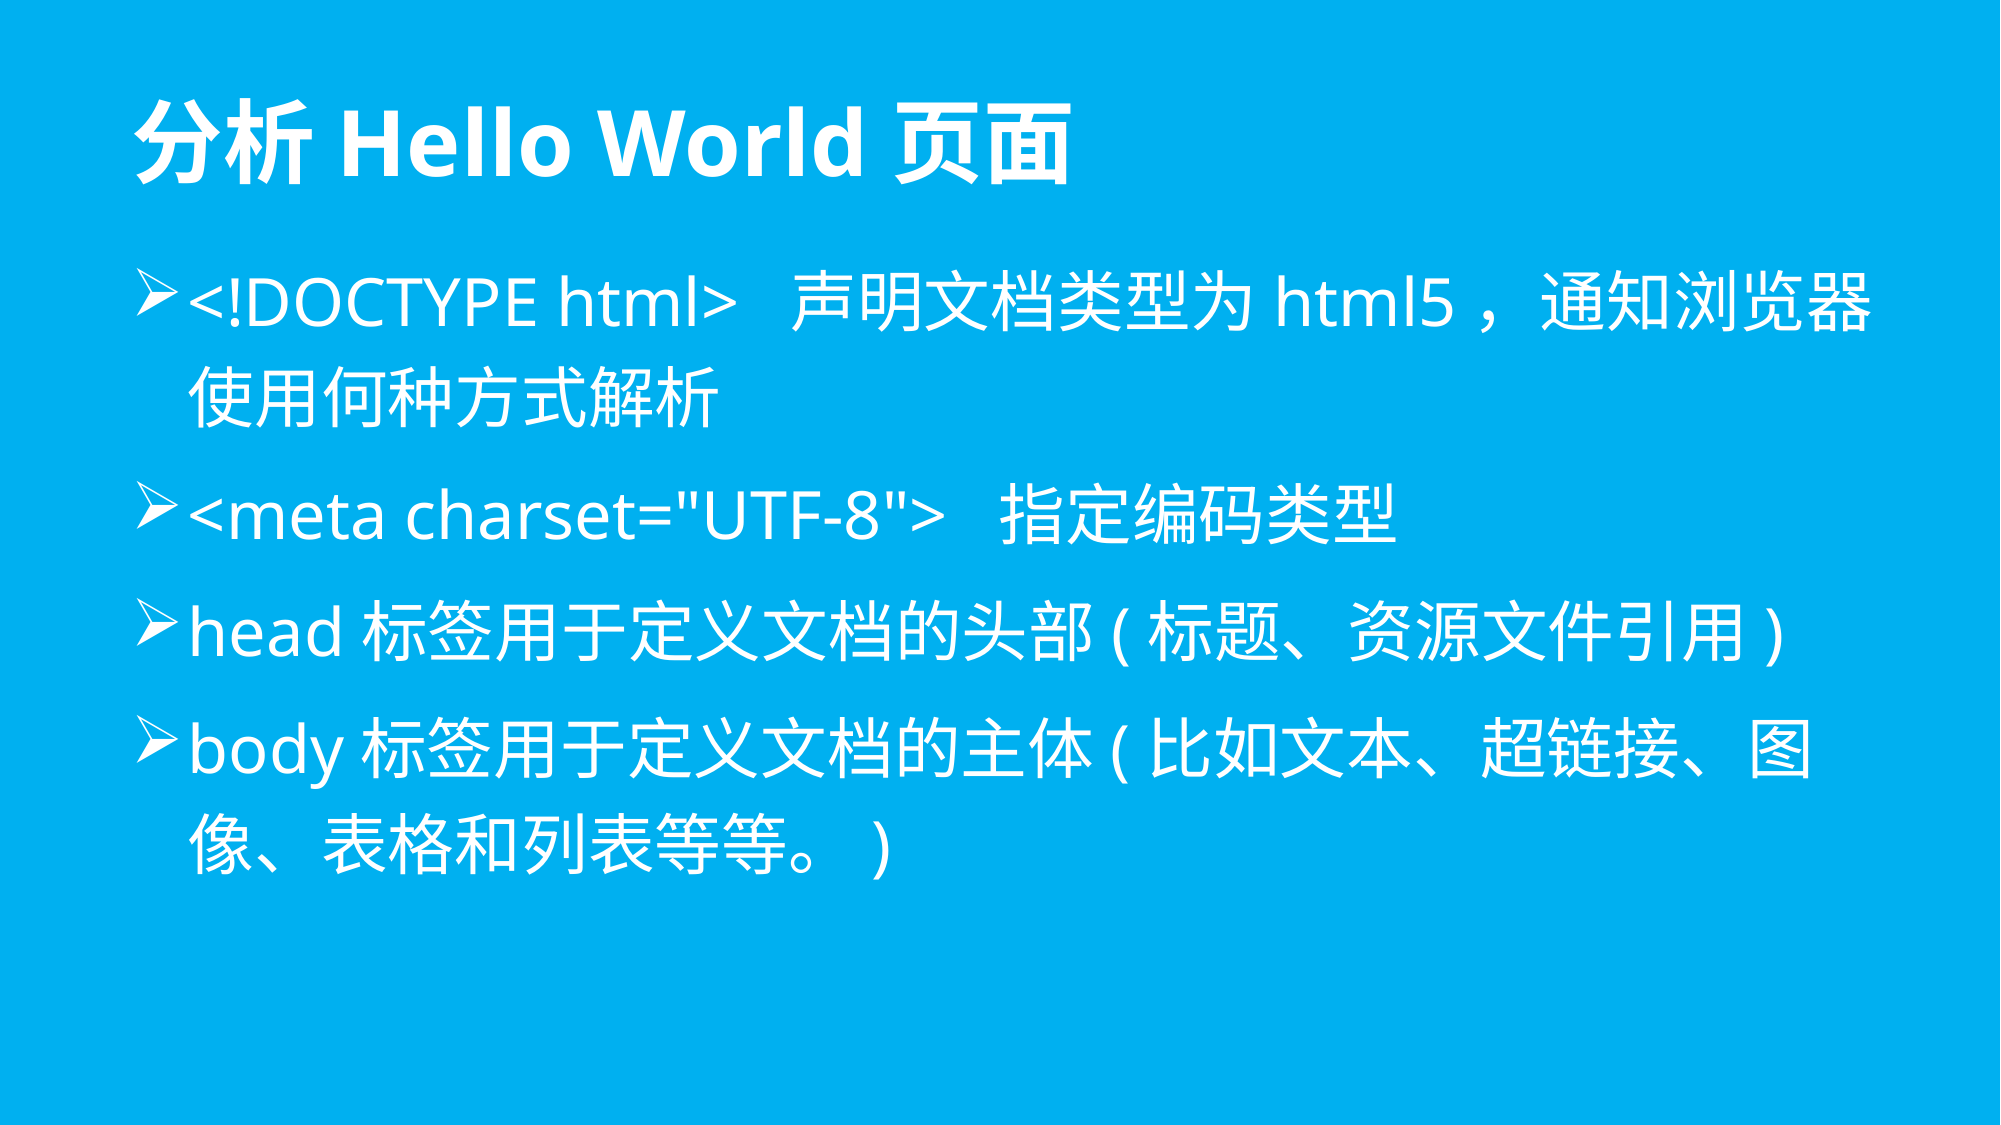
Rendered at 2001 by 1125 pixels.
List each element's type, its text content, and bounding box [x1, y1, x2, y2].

title 分析Hello World页面 [116, 67, 1892, 205]
subtitle <!DOCTYPE html> 声明文档类型为html5，通知浏览器使用何种方式解析 <meta charset="UTF-8"> 指定编码类型 head标签用于定义文档的头部(标题、资源文件引用) body标签用于定义文档的主体(比如文本、超链接、图像、表格和列表等等。) [116, 236, 1892, 1065]
